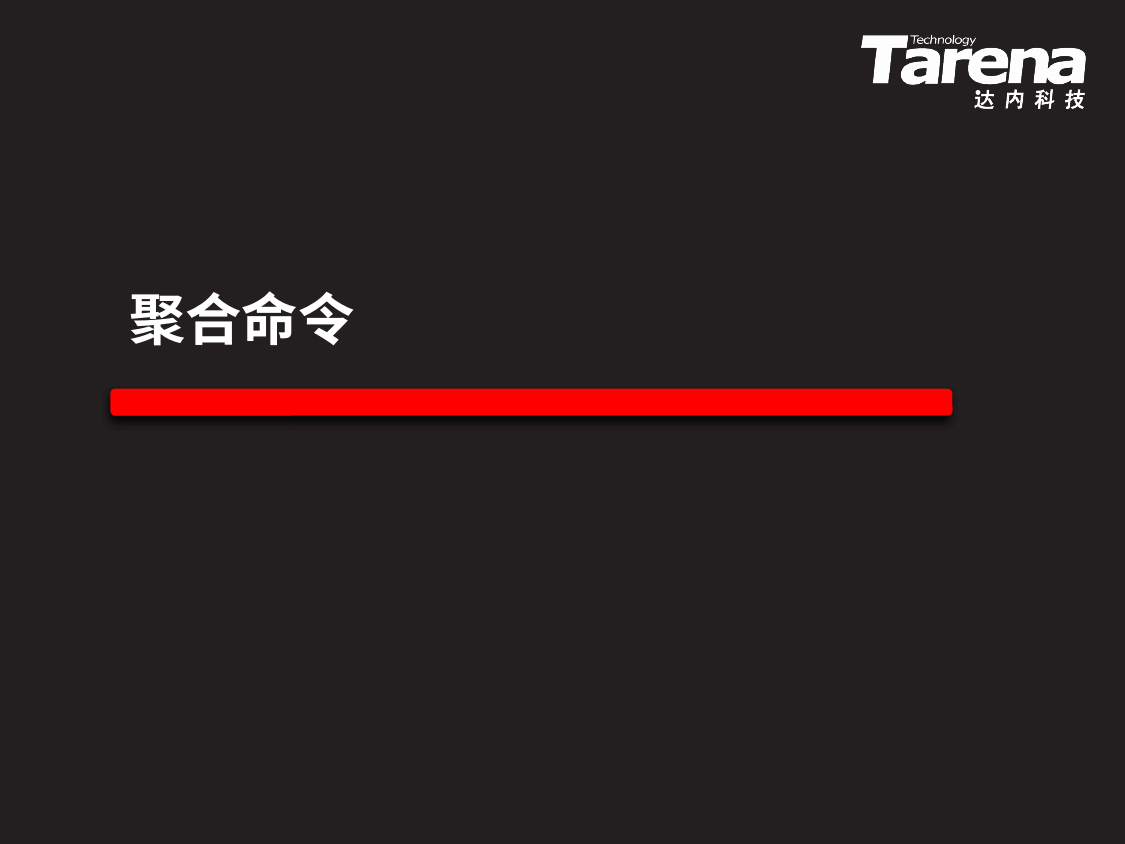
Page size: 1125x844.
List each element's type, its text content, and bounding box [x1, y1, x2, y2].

picture [861, 35, 1086, 109]
title 聚合命令 [114, 253, 950, 383]
